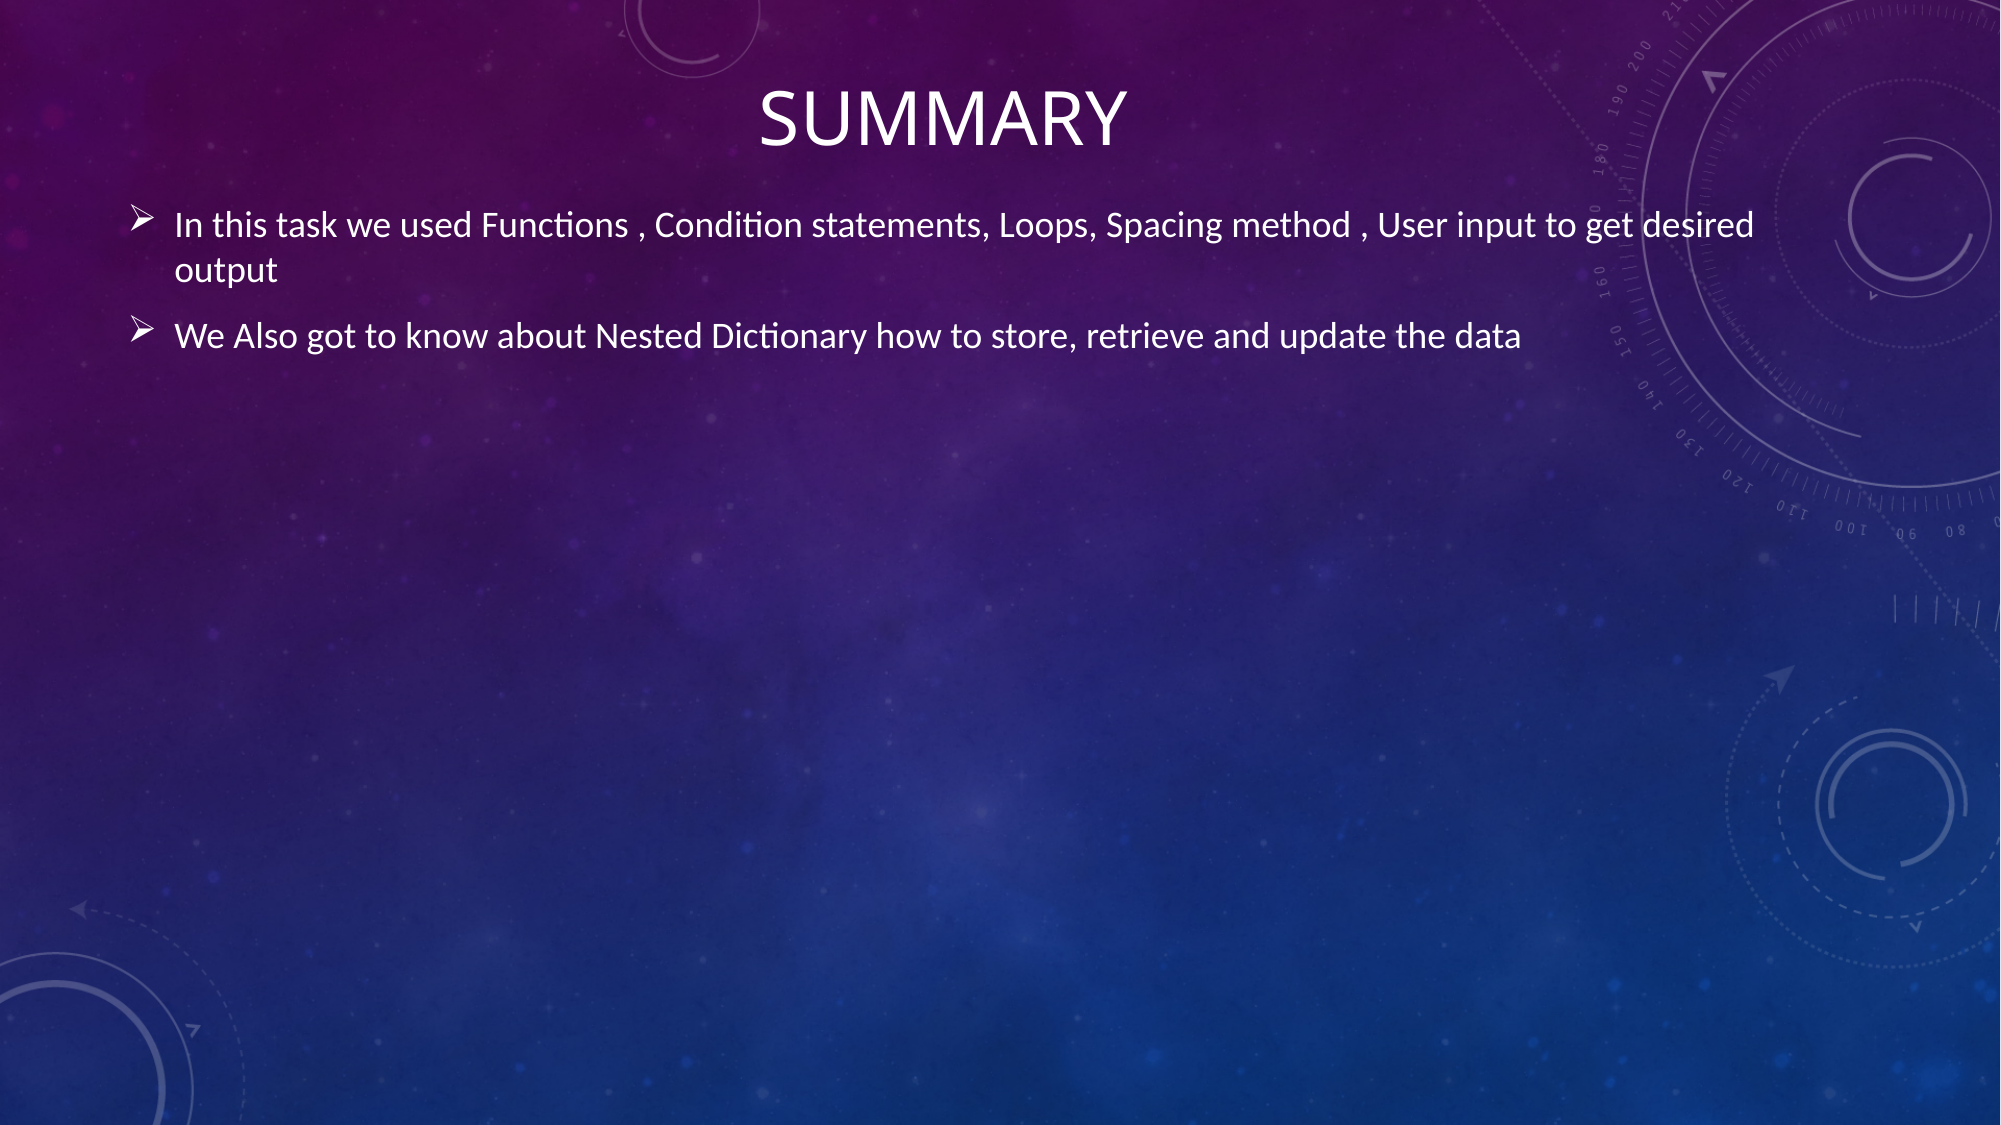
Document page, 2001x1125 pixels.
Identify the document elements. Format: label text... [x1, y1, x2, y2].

title summary [112, 55, 1775, 175]
list In this task we used Functions , Condition statements, Loops, Spacing method , User input to get desired output We Also got to know about Nested Dictionary how to store, retrieve and update the data [112, 192, 1775, 792]
picture [0, 0, 2001, 1125]
